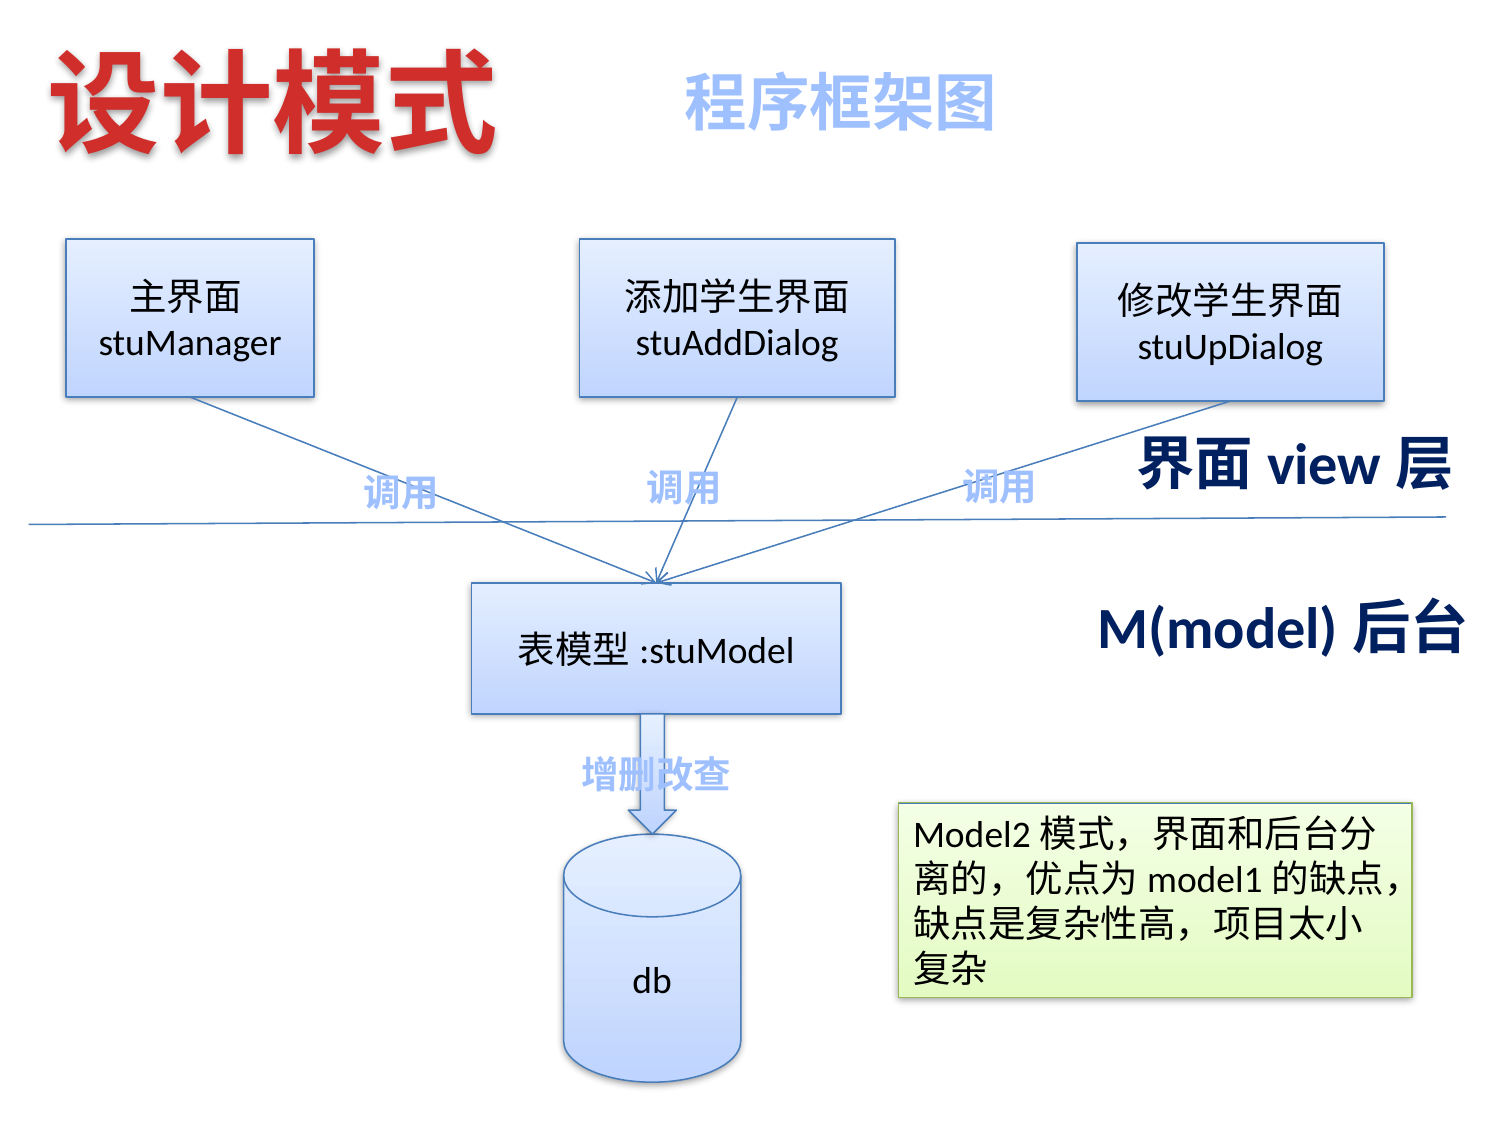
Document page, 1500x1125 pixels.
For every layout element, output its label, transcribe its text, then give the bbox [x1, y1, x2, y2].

text_box Model2模式，界面和后台分离的，优点为model1的缺点，缺点是复杂性高，项目太小复杂 [898, 802, 1413, 998]
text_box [655, 533, 1231, 584]
text_box 设计模式 [32, 24, 514, 175]
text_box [655, 400, 1231, 515]
text_box 增删改查 [551, 743, 761, 804]
text_box M(model)后台 [1082, 582, 1484, 668]
text_box 添加学生界面 stuAddDialog [579, 238, 896, 398]
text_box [655, 396, 738, 400]
text_box db [562, 833, 742, 1083]
text_box 表模型:stuModel [471, 591, 842, 715]
text_box 主界面stuManager [65, 238, 315, 398]
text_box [189, 396, 654, 515]
text_box 界面view层 [1235, 418, 1469, 504]
text_box 程序框架图 [518, 54, 1176, 145]
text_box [28, 516, 1447, 525]
text_box [627, 804, 678, 835]
text_box 修改学生界面 stuUpDialog [1076, 242, 1385, 402]
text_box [189, 533, 649, 584]
text_box [639, 713, 666, 743]
